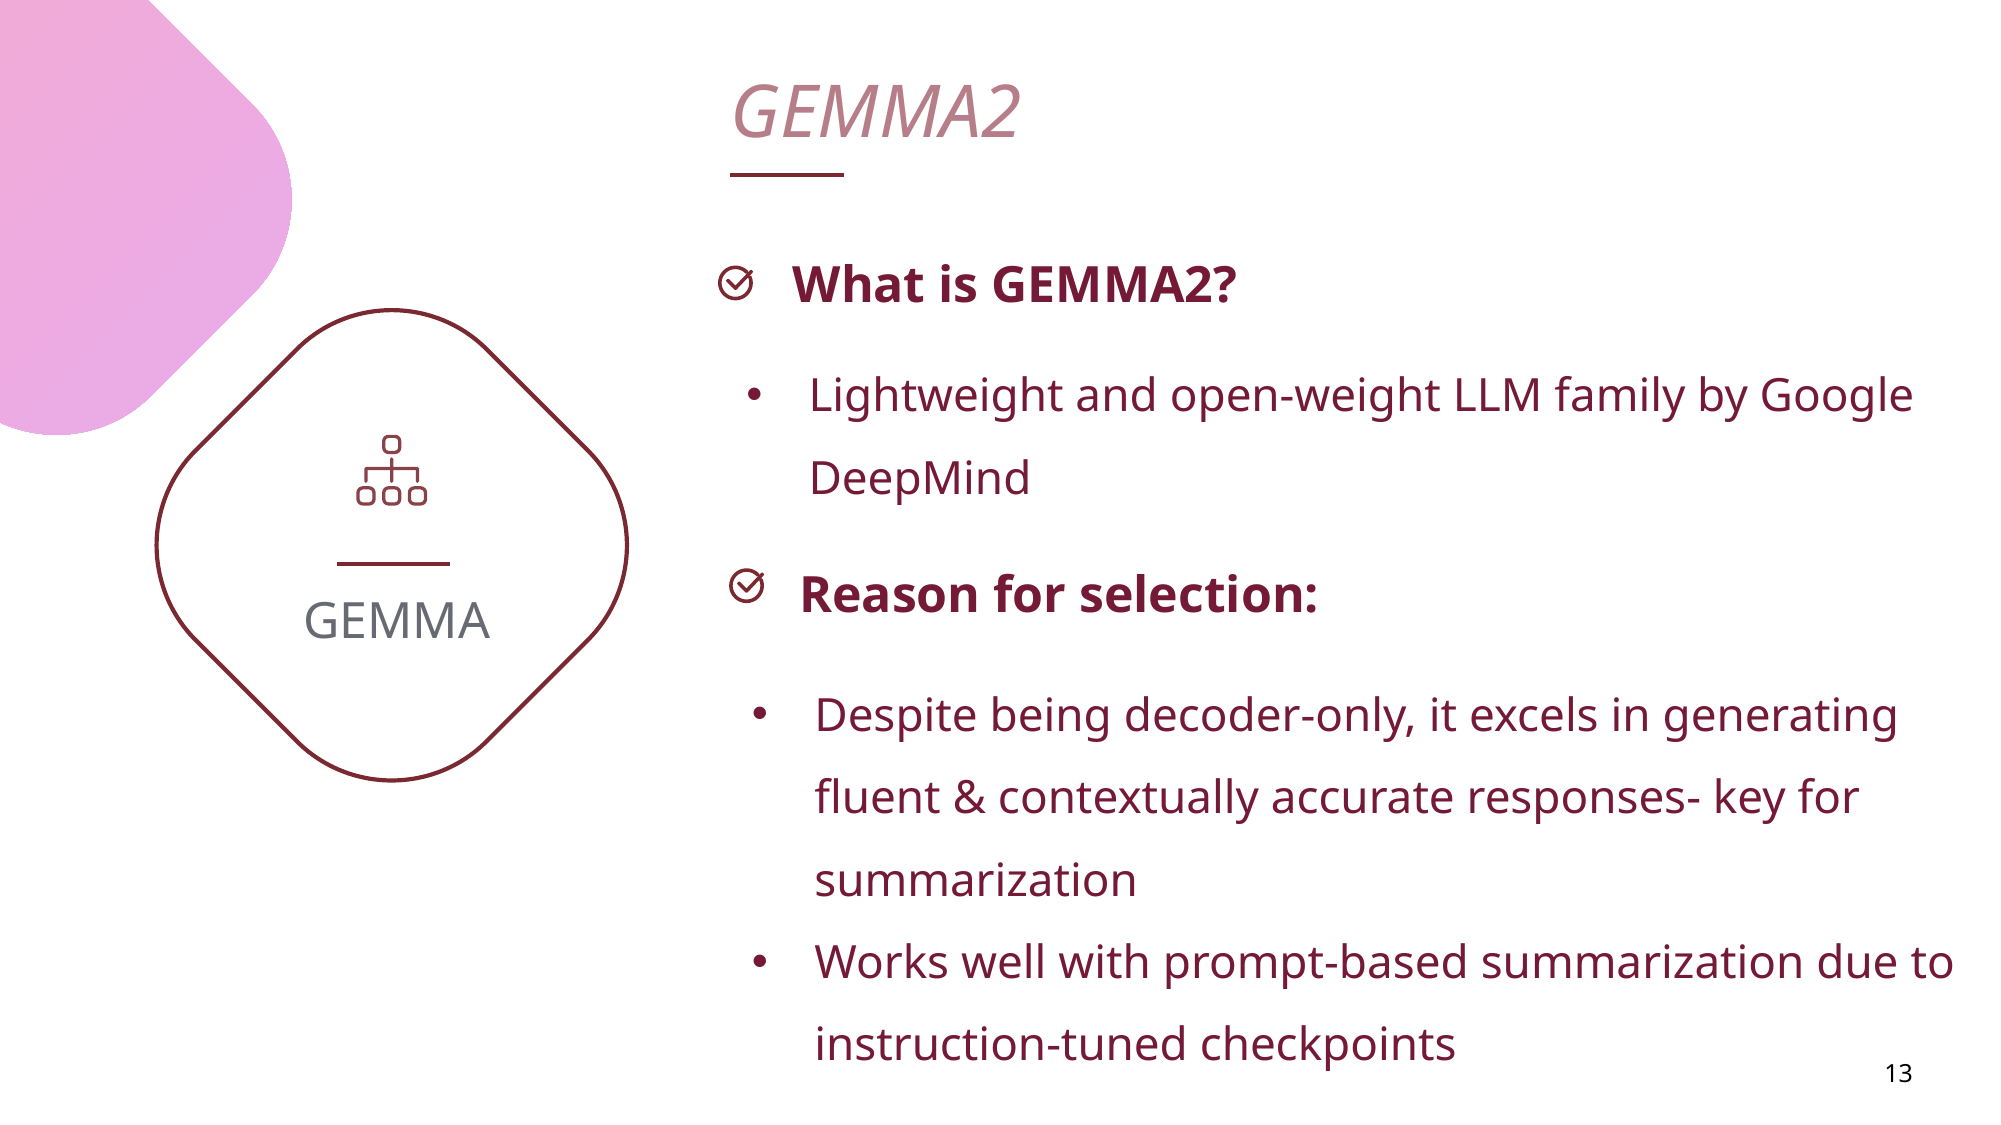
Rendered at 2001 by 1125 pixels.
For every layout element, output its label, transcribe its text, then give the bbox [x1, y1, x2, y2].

text_box Lightweight and open-weight LLM family by Google DeepMind [746, 338, 1940, 504]
text_box 13 [1869, 1050, 2000, 1096]
text_box [382, 486, 402, 506]
text_box Reason for selection: [799, 532, 1773, 623]
text_box [204, 650, 580, 782]
text_box GEMMA [156, 595, 638, 650]
text_box [155, 309, 628, 595]
text_box [364, 457, 420, 484]
text_box [0, 0, 292, 435]
text_box Despite being decoder-only, it excels in generating fluent & contextually accurate responses- key for summarization Works well with prompt-based summarization due to instruction-tuned checkpoints [751, 657, 1992, 1125]
text_box GEMMA2 [704, 47, 1664, 223]
text_box [382, 434, 402, 455]
text_box [729, 568, 765, 604]
text_box [718, 265, 754, 301]
text_box [356, 486, 376, 506]
text_box What is GEMMA2? [792, 222, 1766, 313]
text_box [407, 486, 428, 506]
